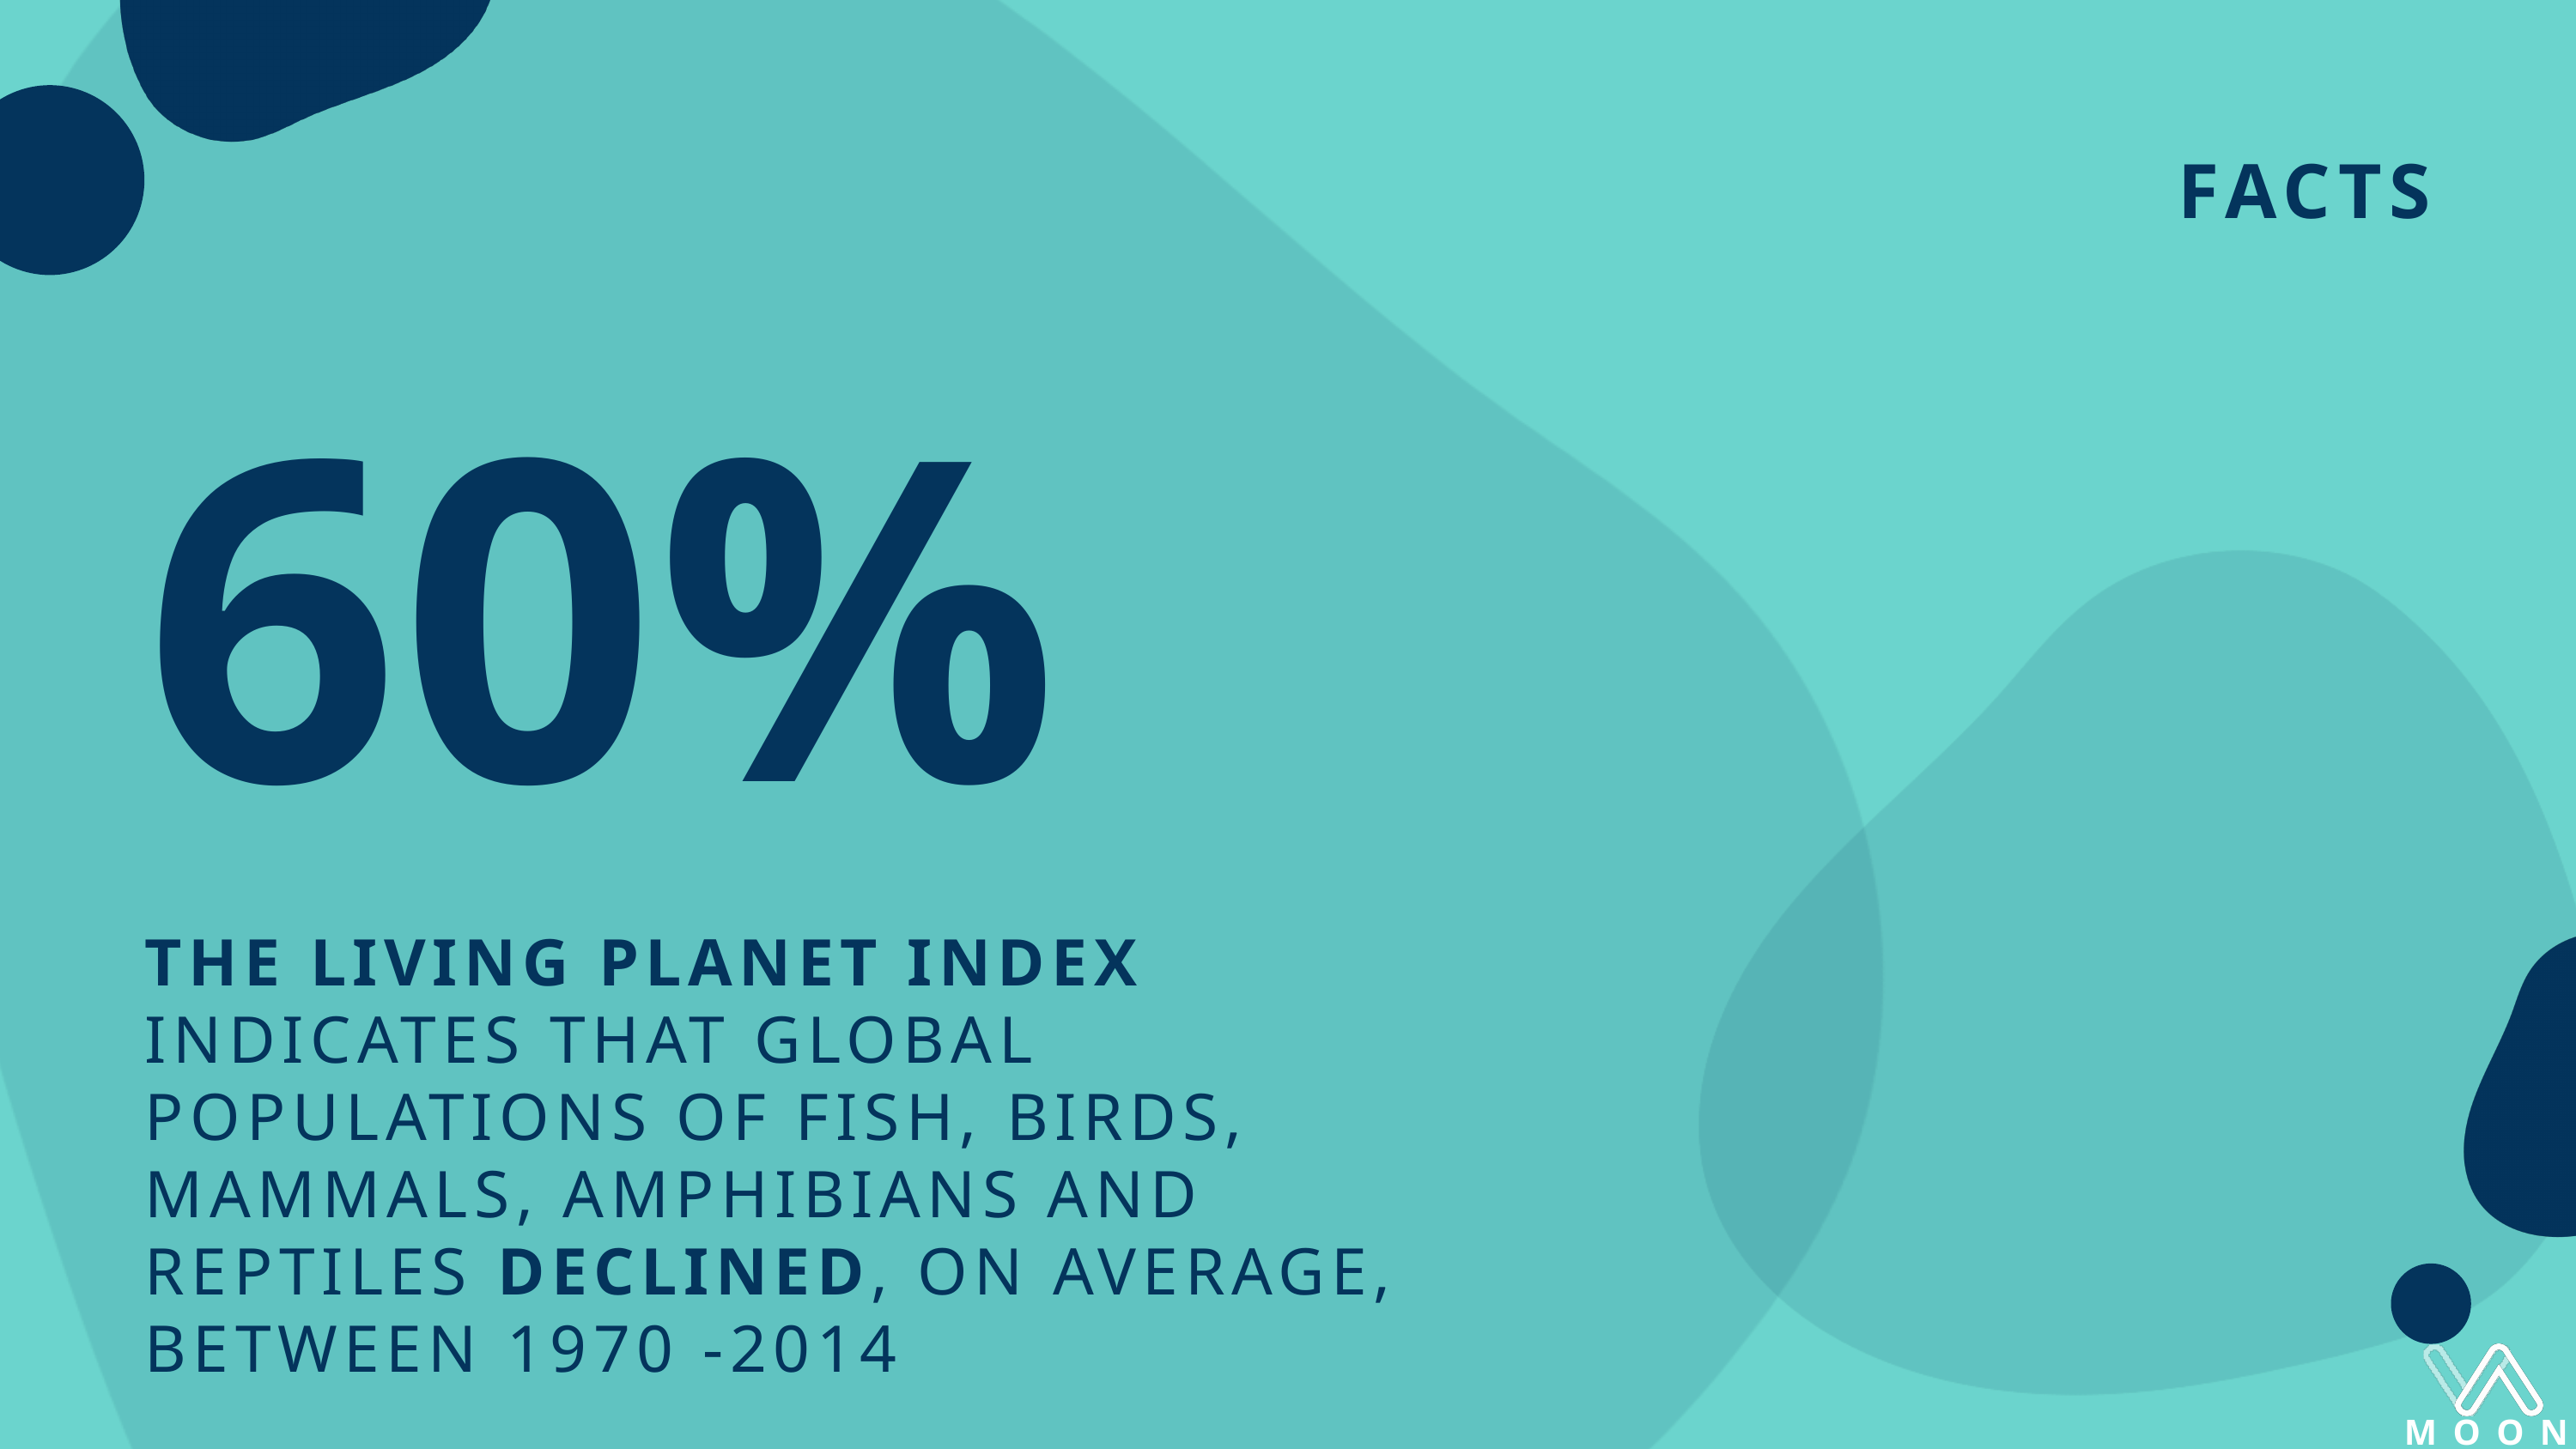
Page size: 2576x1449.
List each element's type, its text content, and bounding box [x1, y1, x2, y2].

text_box FACTS [1864, 143, 2432, 234]
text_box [0, 84, 145, 276]
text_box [2307, 1408, 2576, 1449]
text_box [2391, 1263, 2472, 1344]
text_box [144, 374, 1501, 1304]
picture [0, 0, 2576, 1449]
